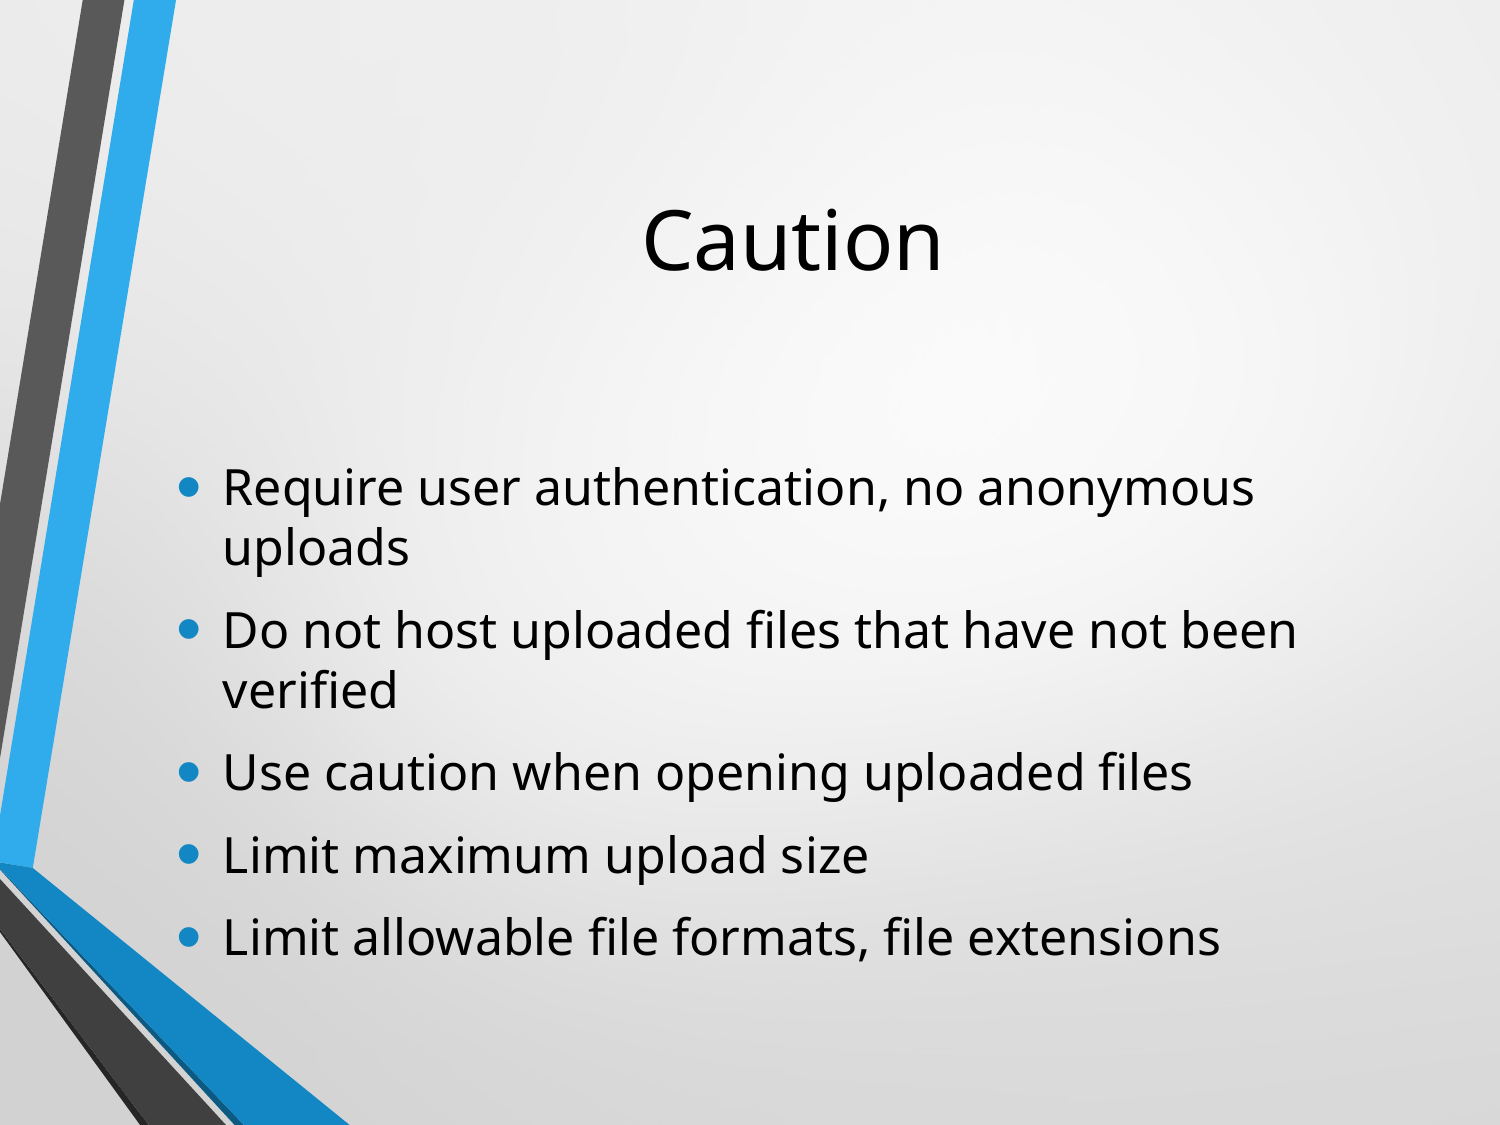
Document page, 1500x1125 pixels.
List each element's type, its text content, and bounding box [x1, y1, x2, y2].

list Require user authentication, no anonymous uploads Do not host uploaded files that have not been verified Use caution when opening uploaded files Limit maximum upload size Limit allowable file formats, file extensions [161, 437, 1425, 985]
title Caution [161, 75, 1425, 400]
